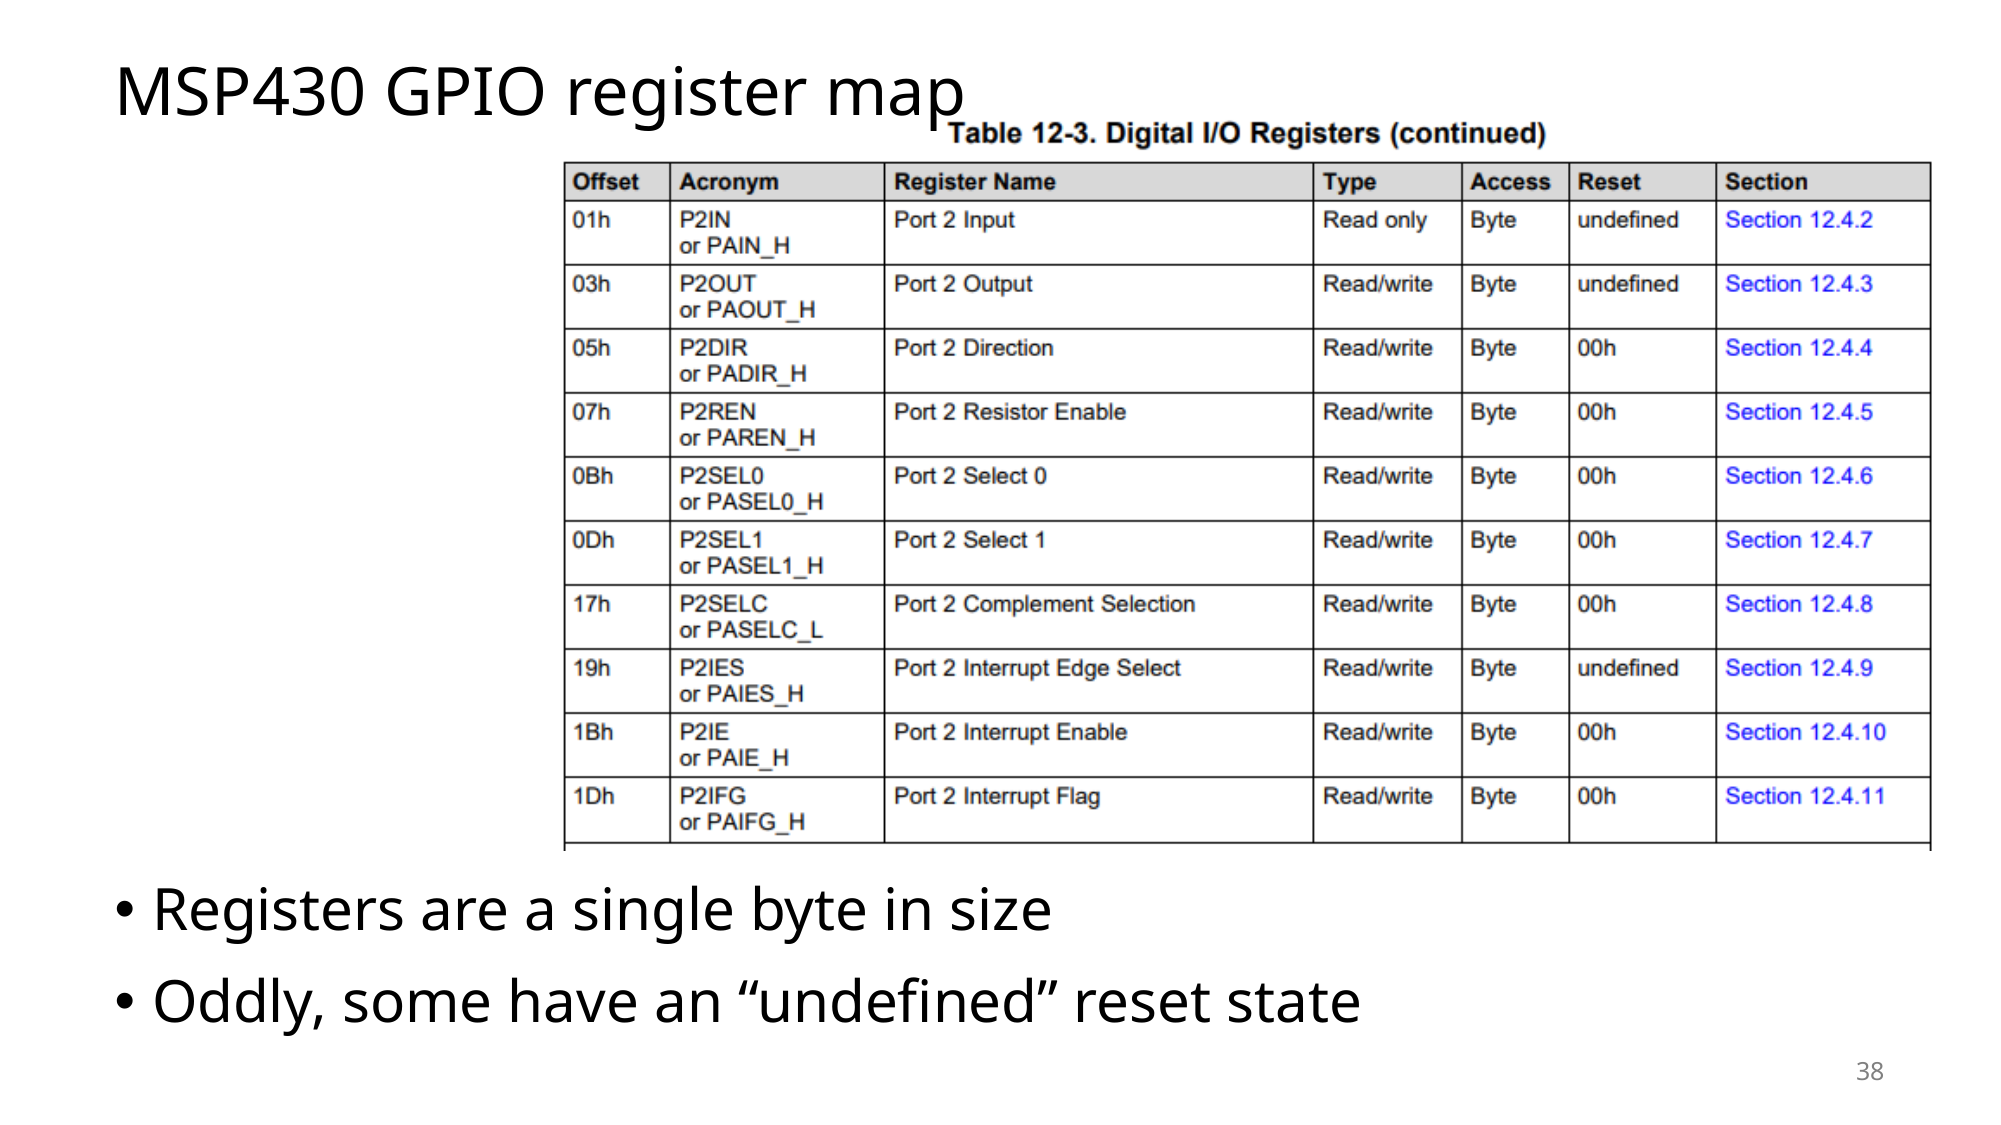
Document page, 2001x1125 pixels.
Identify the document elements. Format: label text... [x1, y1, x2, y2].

title MSP430 GPIO register map [99, 37, 1900, 150]
slide_number 38 [1749, 1042, 1900, 1103]
list Registers are a single byte in size Oddly, some have an “undefined” reset state [99, 872, 1900, 1043]
picture [533, 93, 1963, 851]
